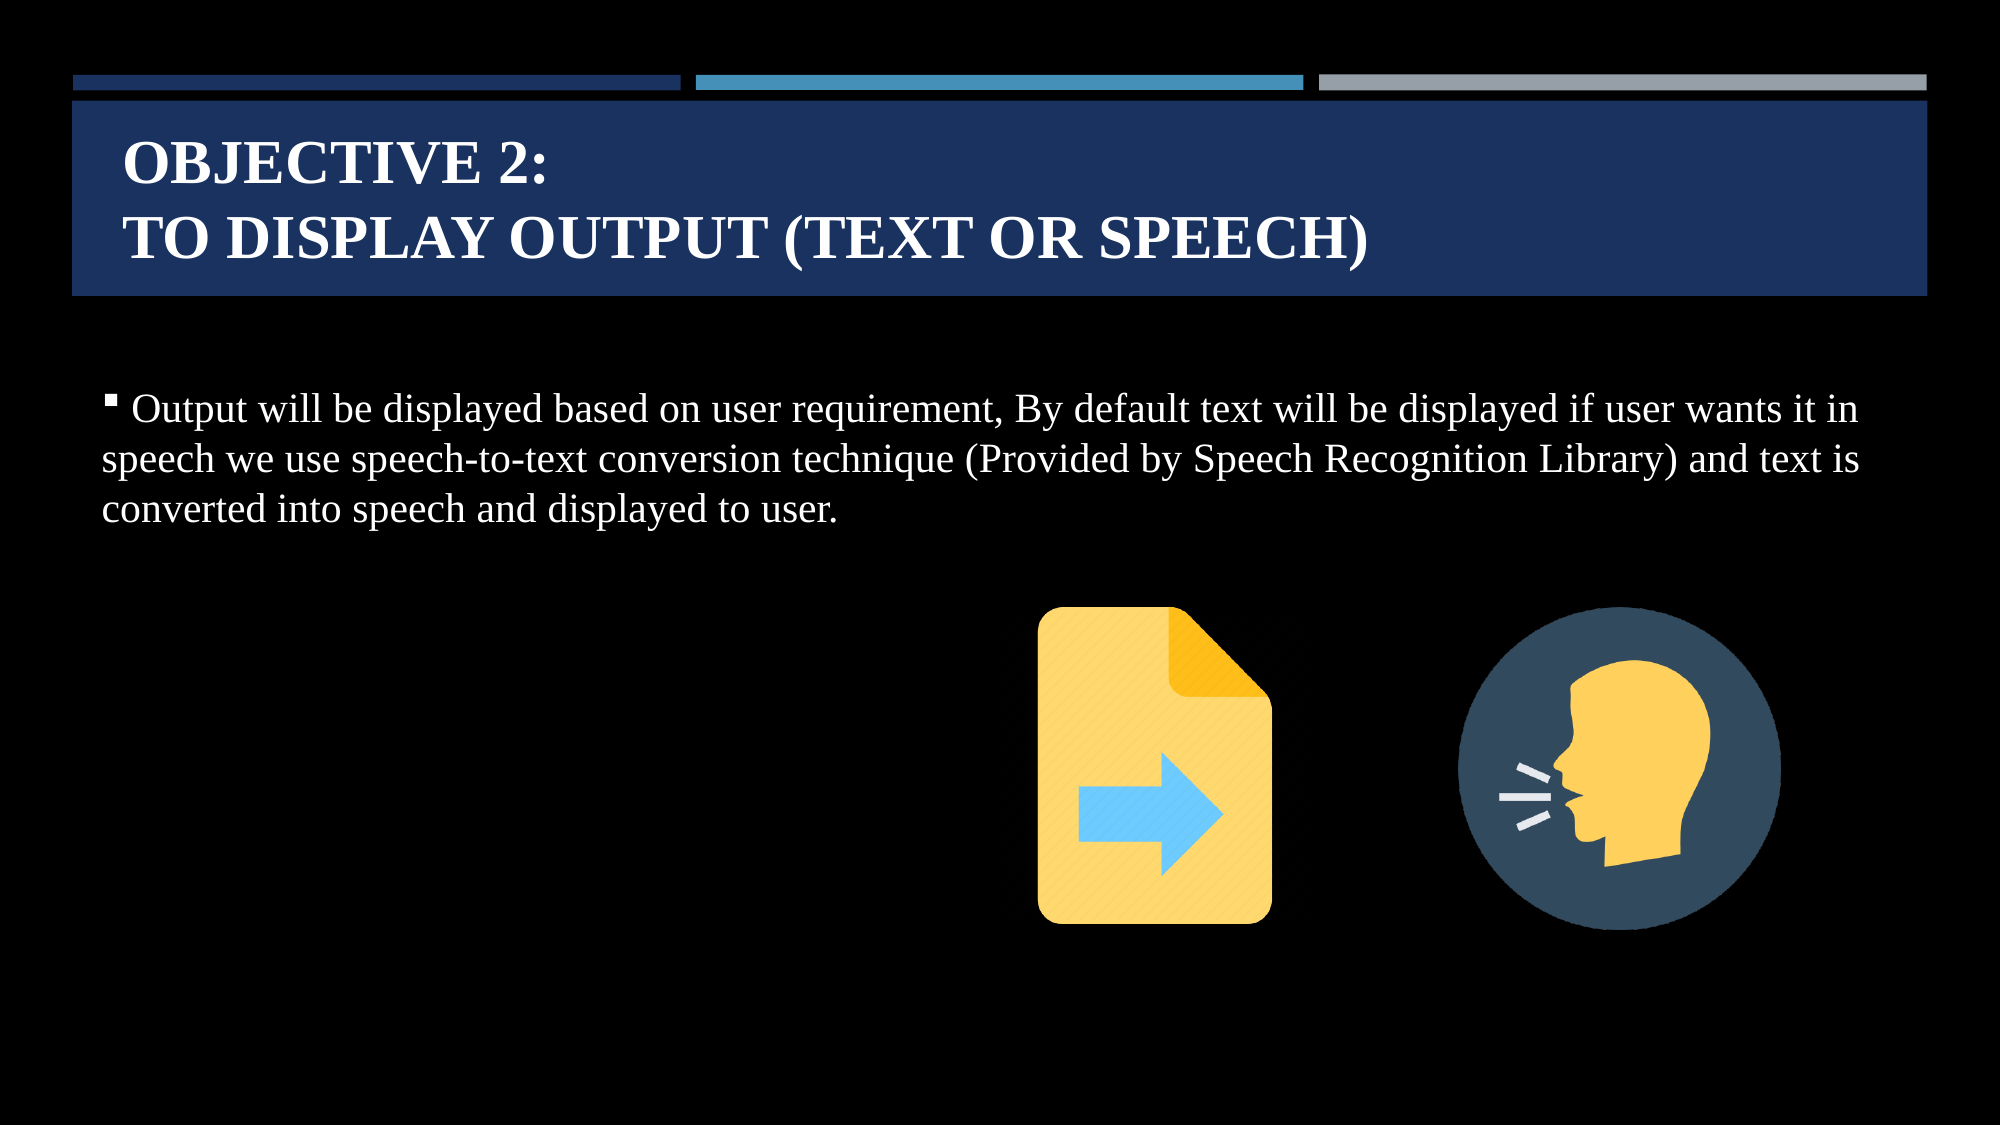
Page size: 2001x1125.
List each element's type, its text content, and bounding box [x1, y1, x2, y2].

picture [1457, 606, 1782, 931]
title OBJECTIVE 2: TO DISPLAY output (text or speech) [107, 104, 1917, 279]
text_box Output will be displayed based on user requirement, By default text will be displayed if user wants it in speech we use speech-to-text conversion technique (Provided by Speech Recognition Library) and text is converted into speech and displayed to user. [86, 373, 1925, 538]
picture [996, 606, 1314, 925]
